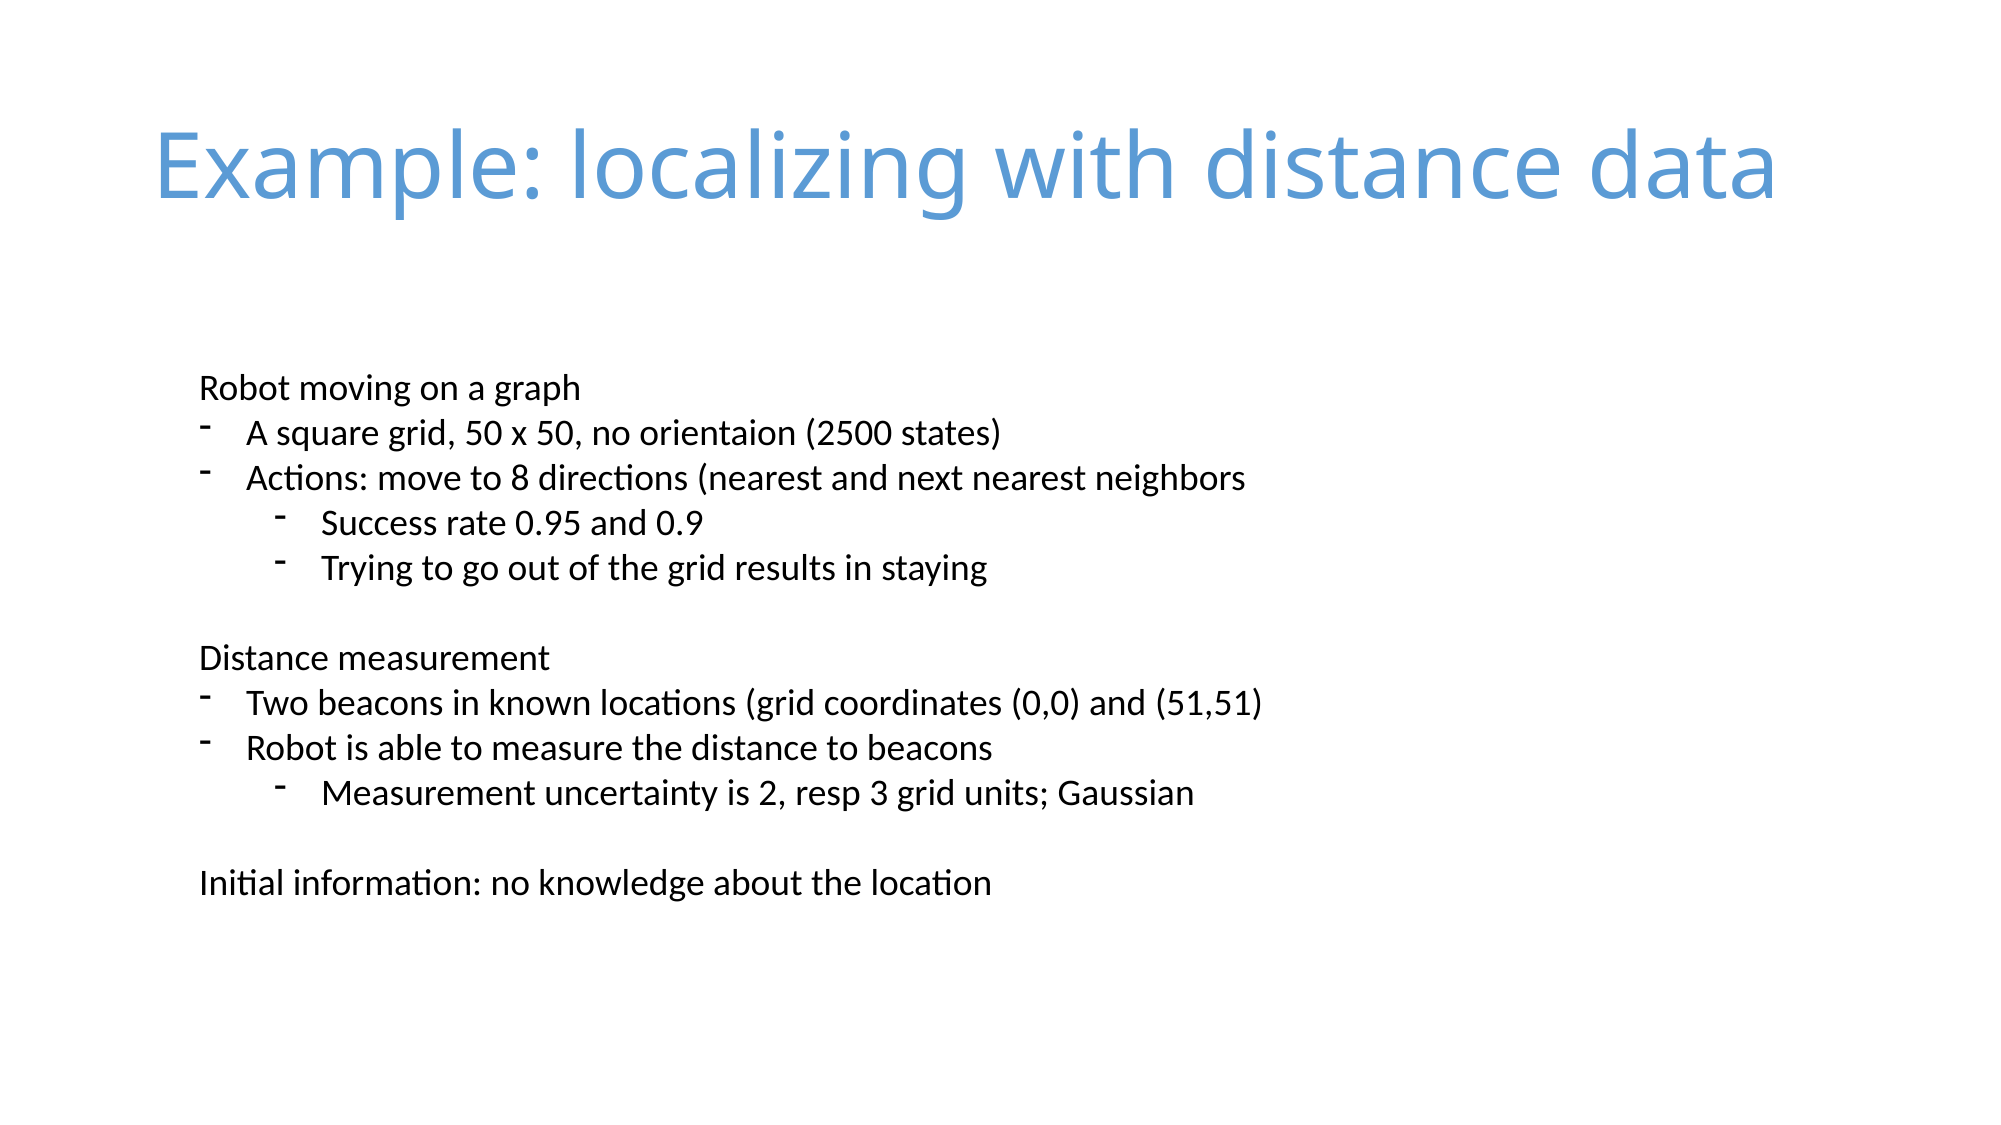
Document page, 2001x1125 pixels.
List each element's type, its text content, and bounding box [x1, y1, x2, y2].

title Example: localizing with distance data [137, 59, 1863, 278]
text_box Robot moving on a graph A square grid, 50 x 50, no orientaion (2500 states) Actions: move to 8 directions (nearest and next nearest neighbors Success rate 0.95 and 0.9 Trying to go out of the grid results in staying Distance measurement Two beacons in known locations (grid coordinates (0,0) and (51,51) Robot is able to measure the distance to beacons Measurement uncertainty is 2, resp 3 grid units; Gaussian Initial information: no knowledge about the location [184, 355, 1279, 910]
